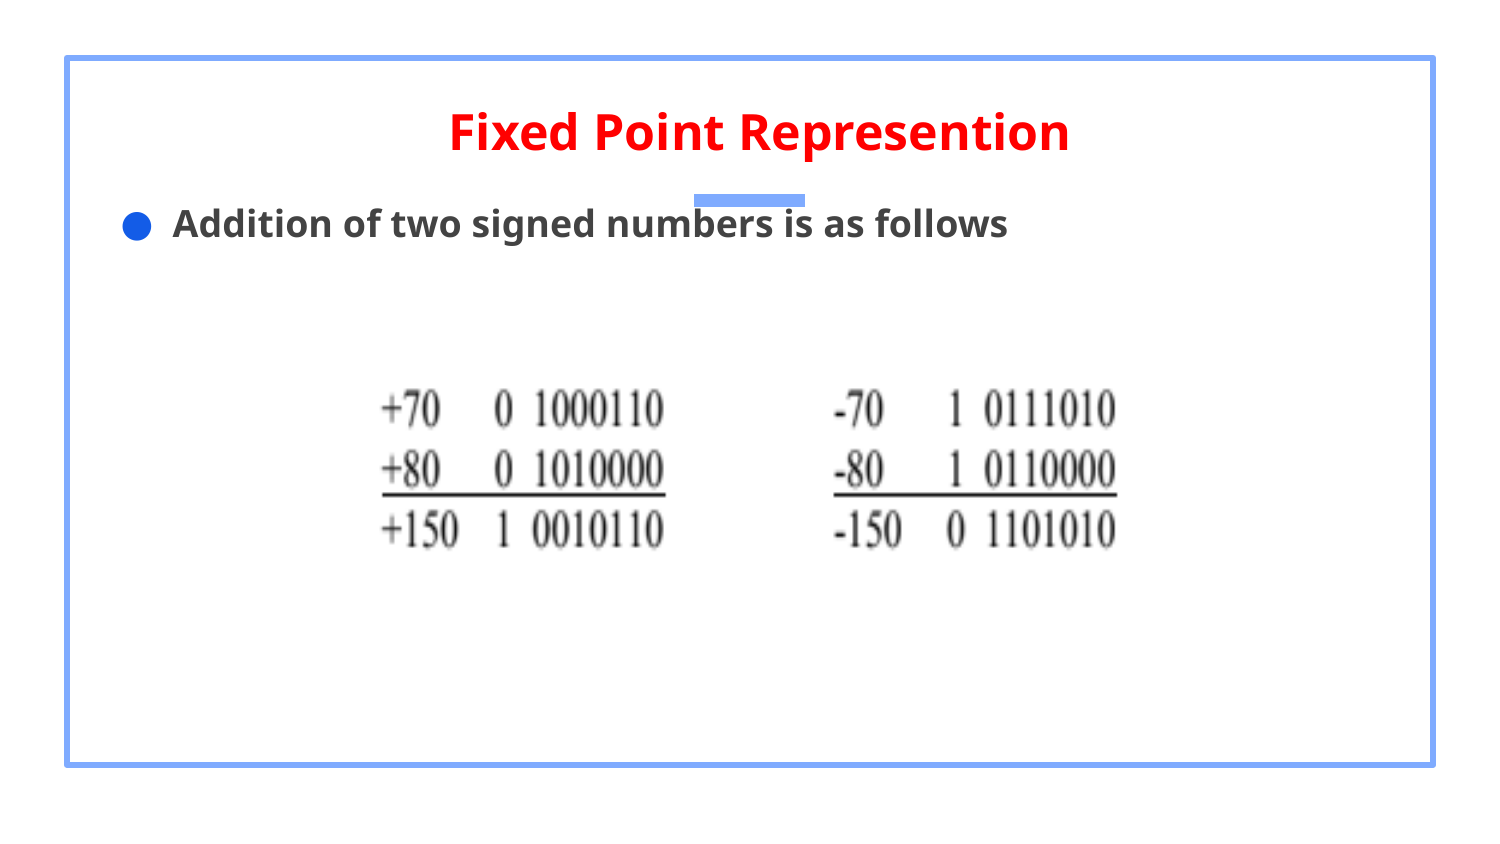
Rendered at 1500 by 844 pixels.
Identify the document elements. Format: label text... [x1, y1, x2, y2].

list Addition of two signed numbers is as follows [82, 175, 1438, 689]
title Fixed Point Represention [10, 87, 1500, 176]
picture [359, 357, 1162, 606]
